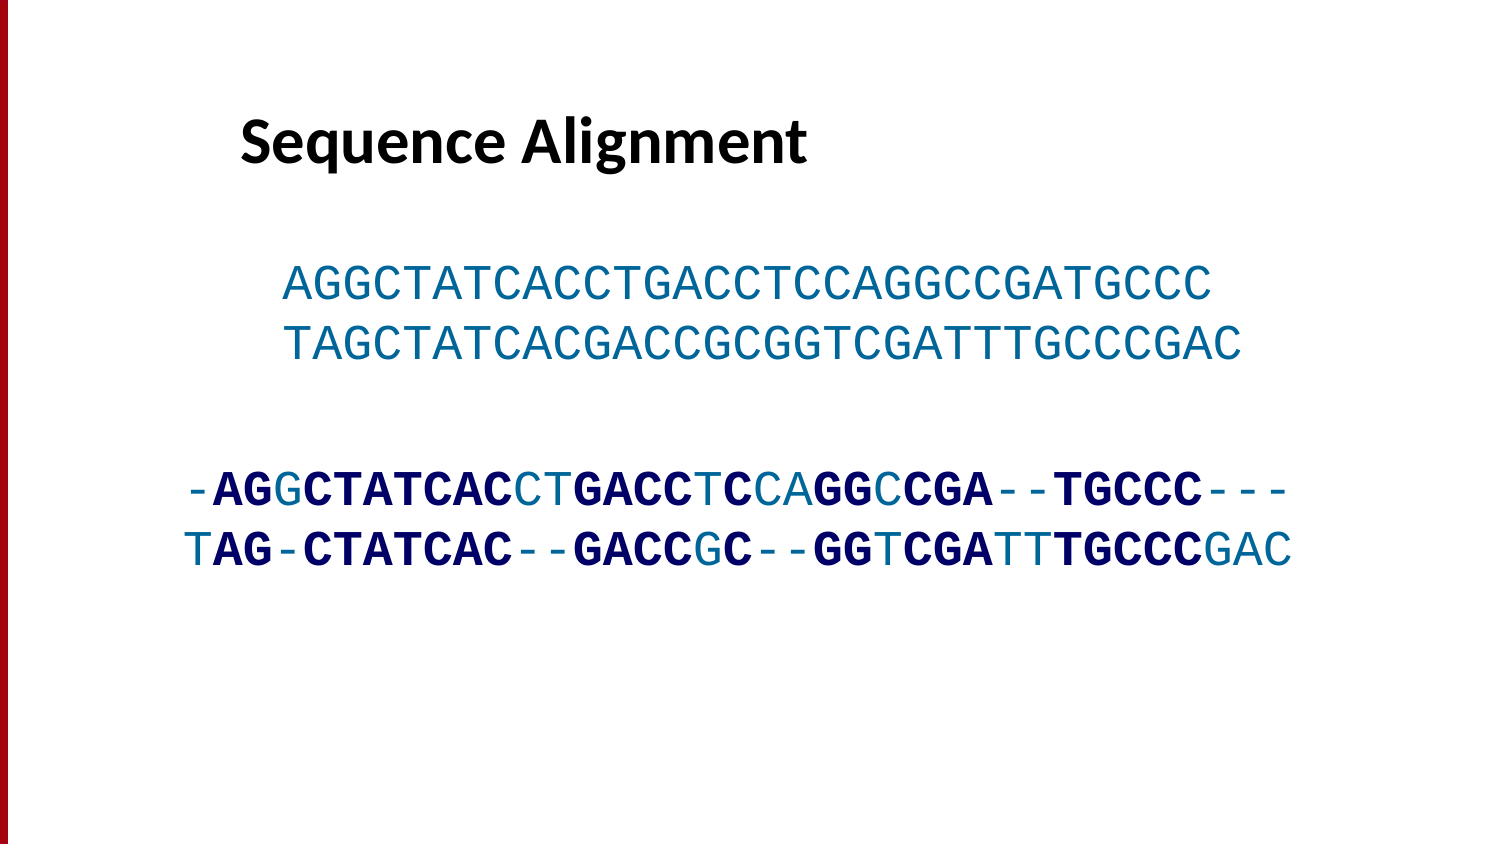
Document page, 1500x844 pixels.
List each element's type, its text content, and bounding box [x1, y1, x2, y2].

text_box -AGGCTATCACCTGACCTCCAGGCCGA--TGCCC--- TAG-CTATCAC--GACCGC--GGTCGATTTGCCCGAC [168, 447, 1308, 583]
text_box AGGCTATCACCTGACCTCCAGGCCGATGCCC TAGCTATCACGACCGCGGTCGATTTGCCCGAC [267, 241, 1258, 377]
title Sequence Alignment [225, 62, 1450, 185]
